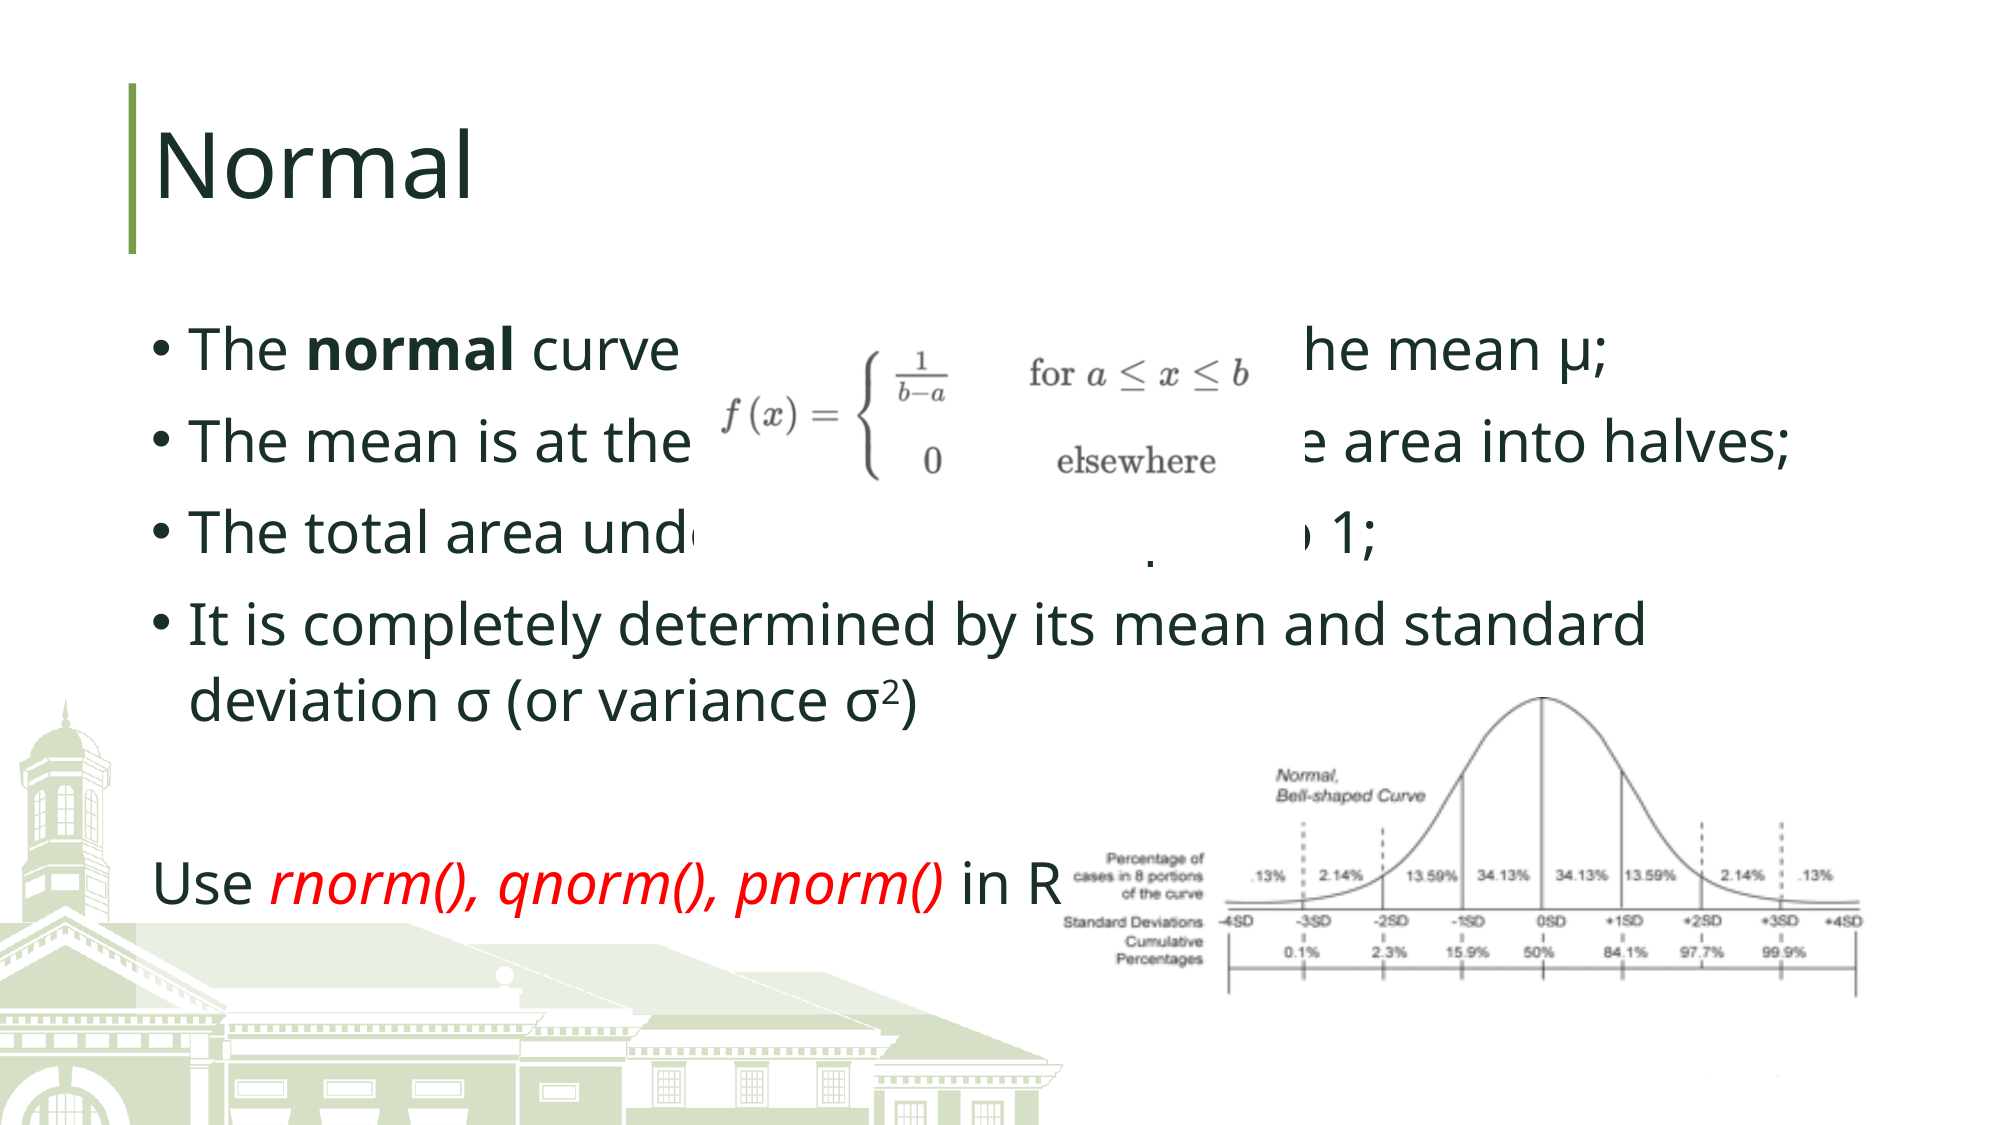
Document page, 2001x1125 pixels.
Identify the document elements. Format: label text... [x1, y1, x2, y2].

list The normal curve is symmetrical about the mean μ; The mean is at the middle and divides the area into halves; The total area under the curve is equal to 1; It is completely determined by its mean and standard deviation σ (or variance σ2) Use rnorm(), qnorm(), pnorm() in R. [136, 298, 1863, 1015]
title Normal [137, 59, 1863, 278]
picture [0, 697, 2000, 1125]
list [694, 298, 1305, 561]
